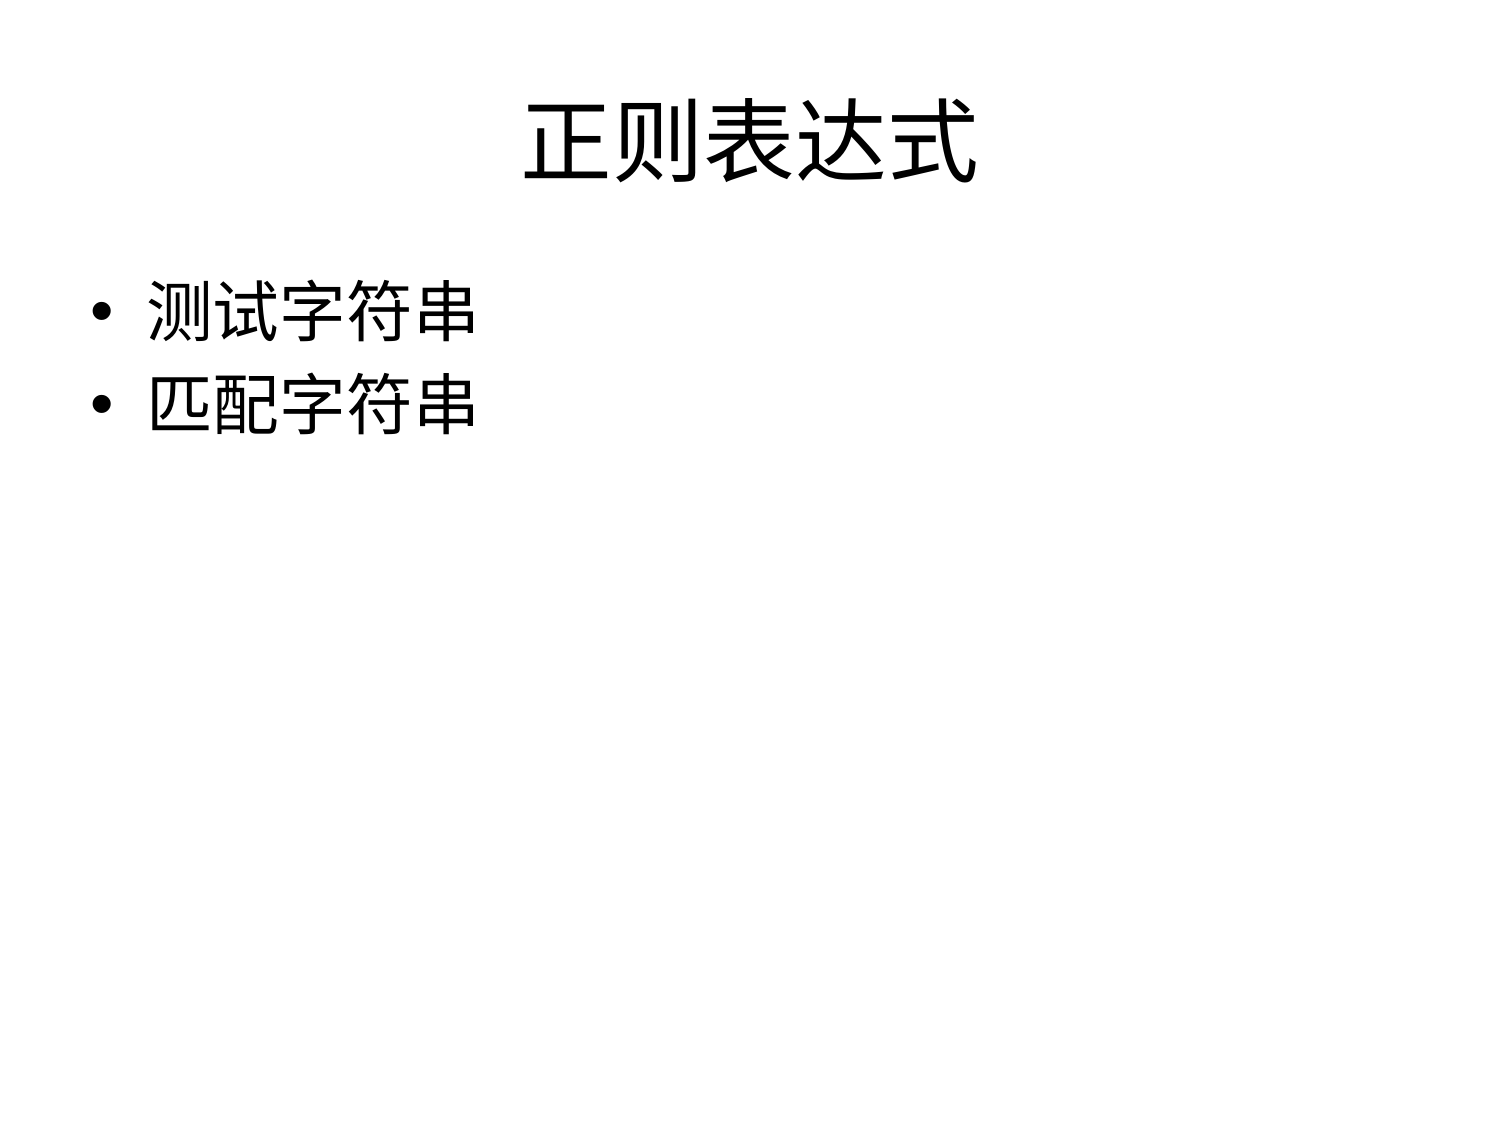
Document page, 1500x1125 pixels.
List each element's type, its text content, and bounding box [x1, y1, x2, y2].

list 测试字符串 匹配字符串 [75, 262, 1425, 1005]
title 正则表达式 [75, 45, 1425, 233]
